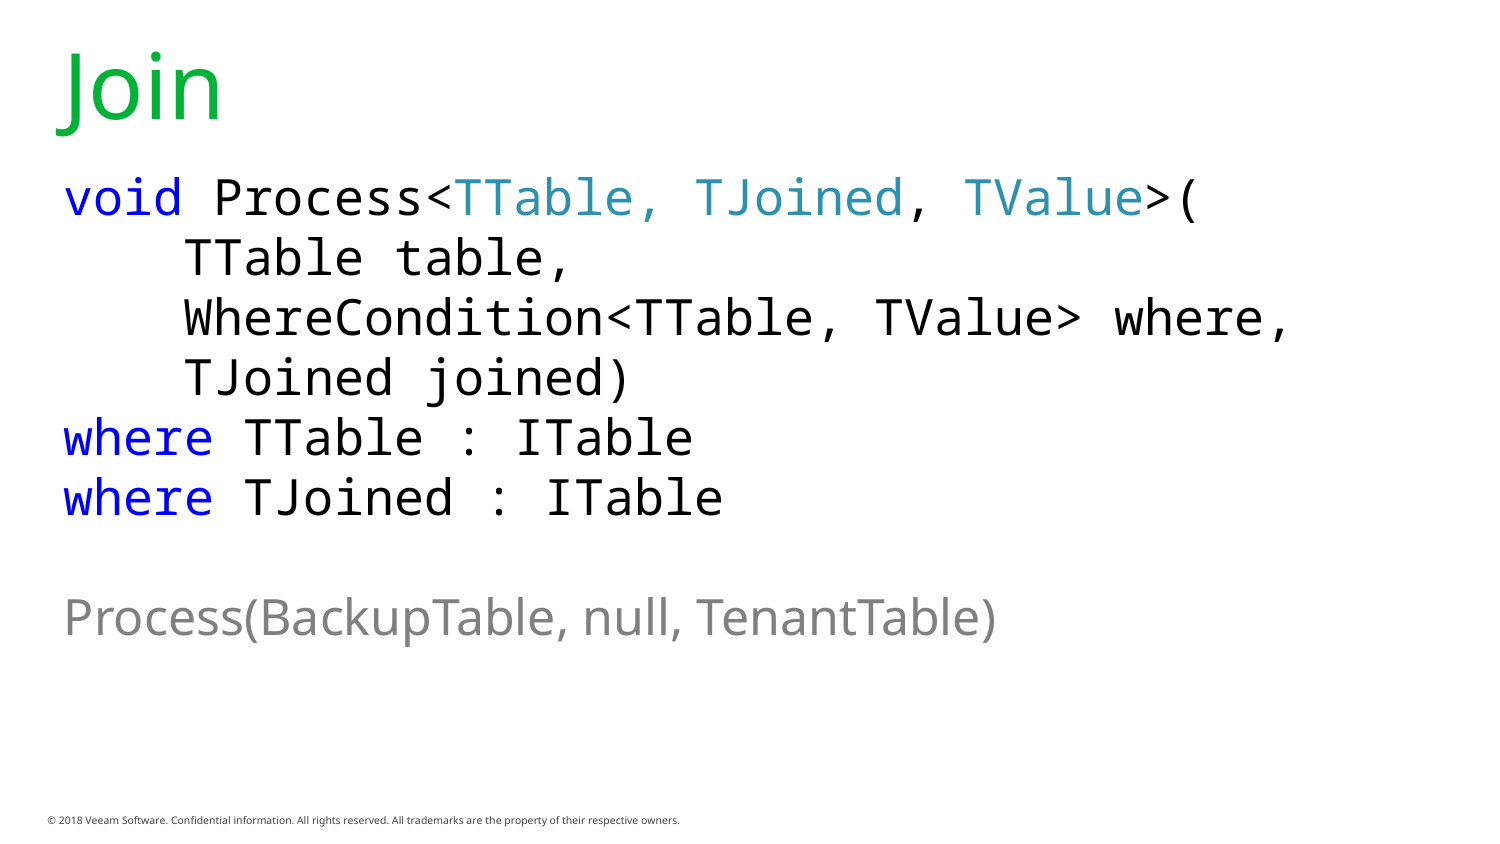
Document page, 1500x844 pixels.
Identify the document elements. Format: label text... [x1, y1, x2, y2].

title Join [63, 28, 1436, 140]
list void Process<TTable, TJoined, TValue>( TTable table, WhereCondition<TTable, TValue> where, TJoined joined) where TTable : ITable where TJoined : ITable Process(BackupTable, null, TenantTable) [63, 165, 1436, 789]
